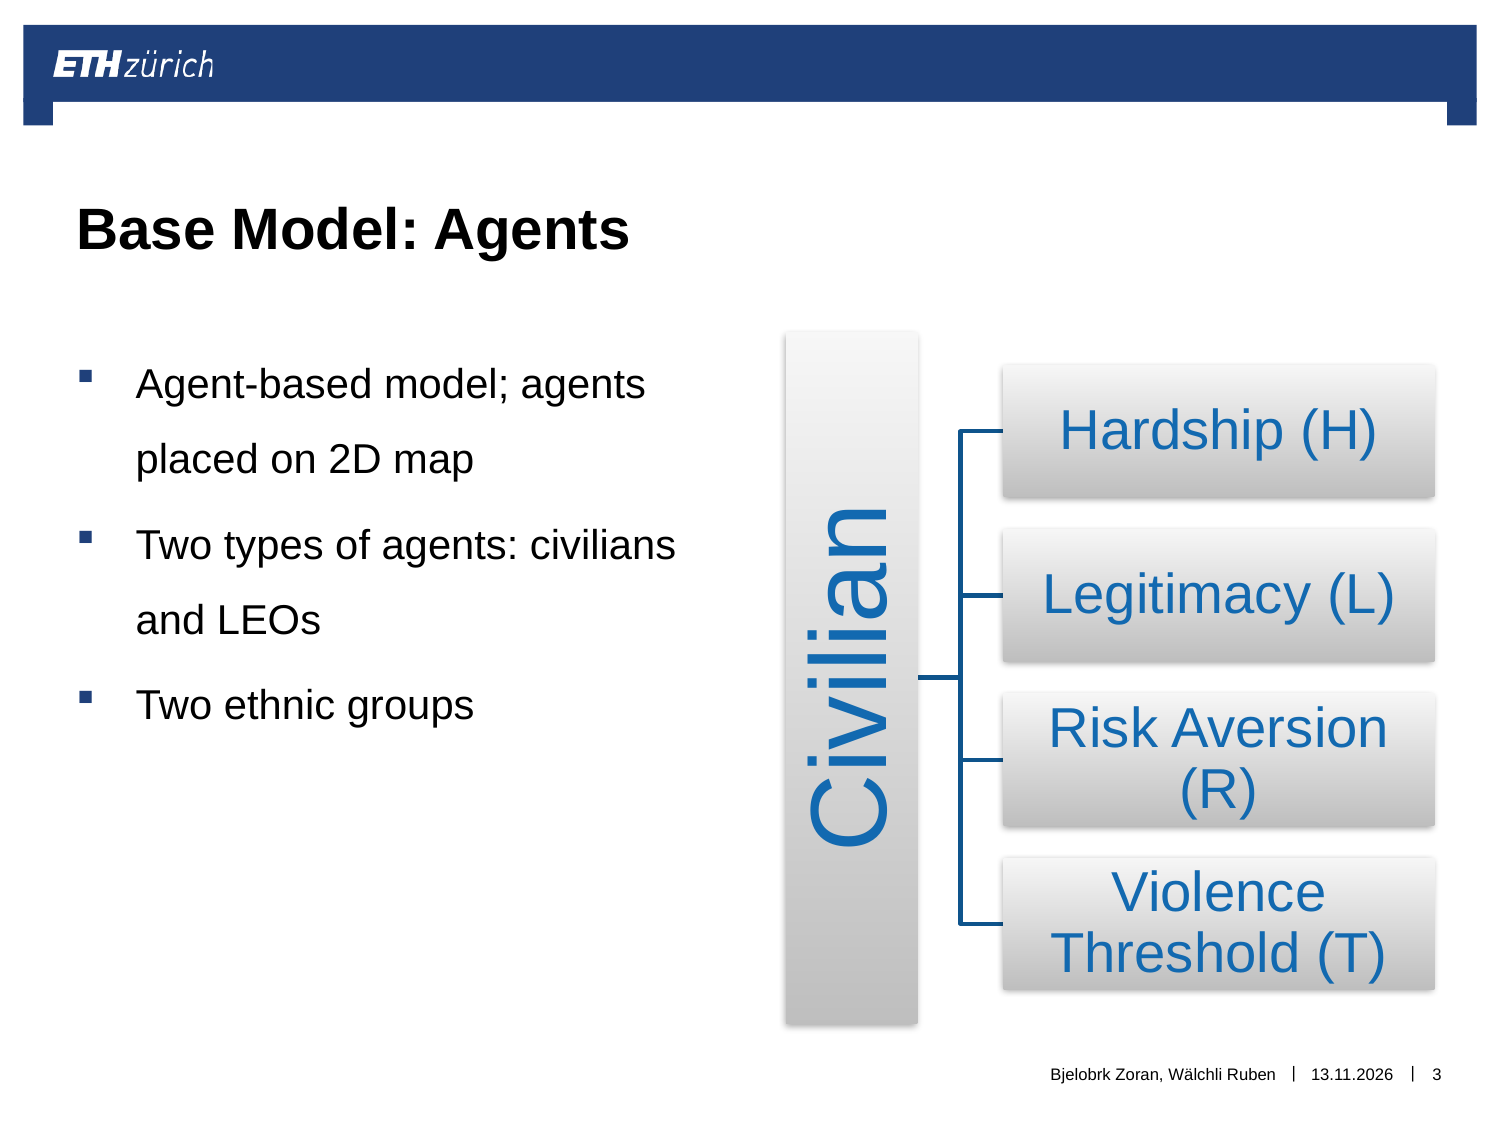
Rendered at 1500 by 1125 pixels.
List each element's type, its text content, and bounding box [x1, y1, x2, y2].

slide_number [1302, 1034, 1403, 1112]
slide_number 2 [1415, 1034, 1459, 1112]
list Agent-based model; agents placed on 2D map Two types of agents: civilians and LEOs Two ethnic groups [53, 332, 727, 1024]
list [773, 331, 1447, 1024]
footer Bjelobrk Zoran, Wälchli Ruben [750, 1034, 1277, 1112]
title Base Model: Agents [53, 101, 1447, 262]
